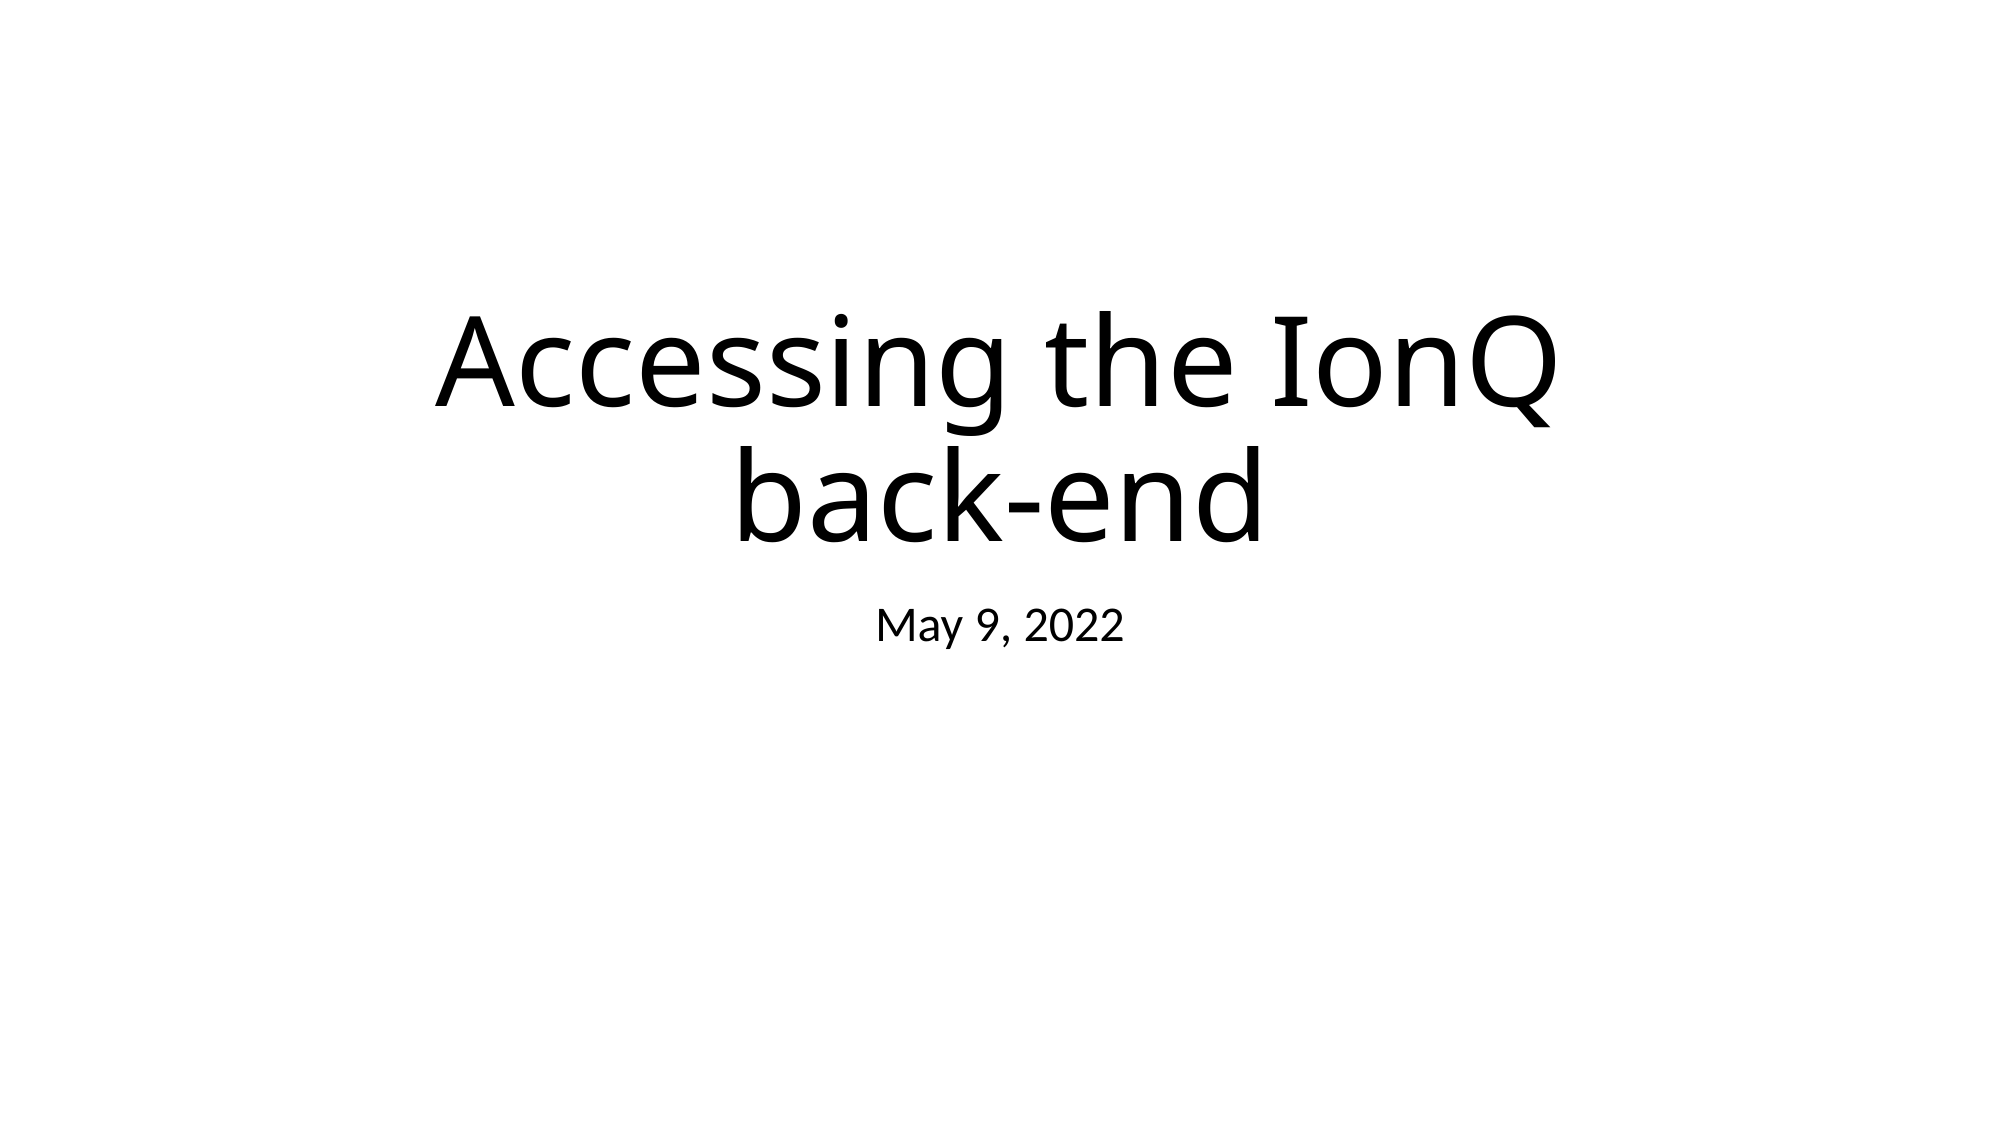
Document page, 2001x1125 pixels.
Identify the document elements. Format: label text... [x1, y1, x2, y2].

subtitle May 9, 2022 [249, 590, 1750, 863]
title Accessing the IonQ back-end [249, 184, 1750, 576]
